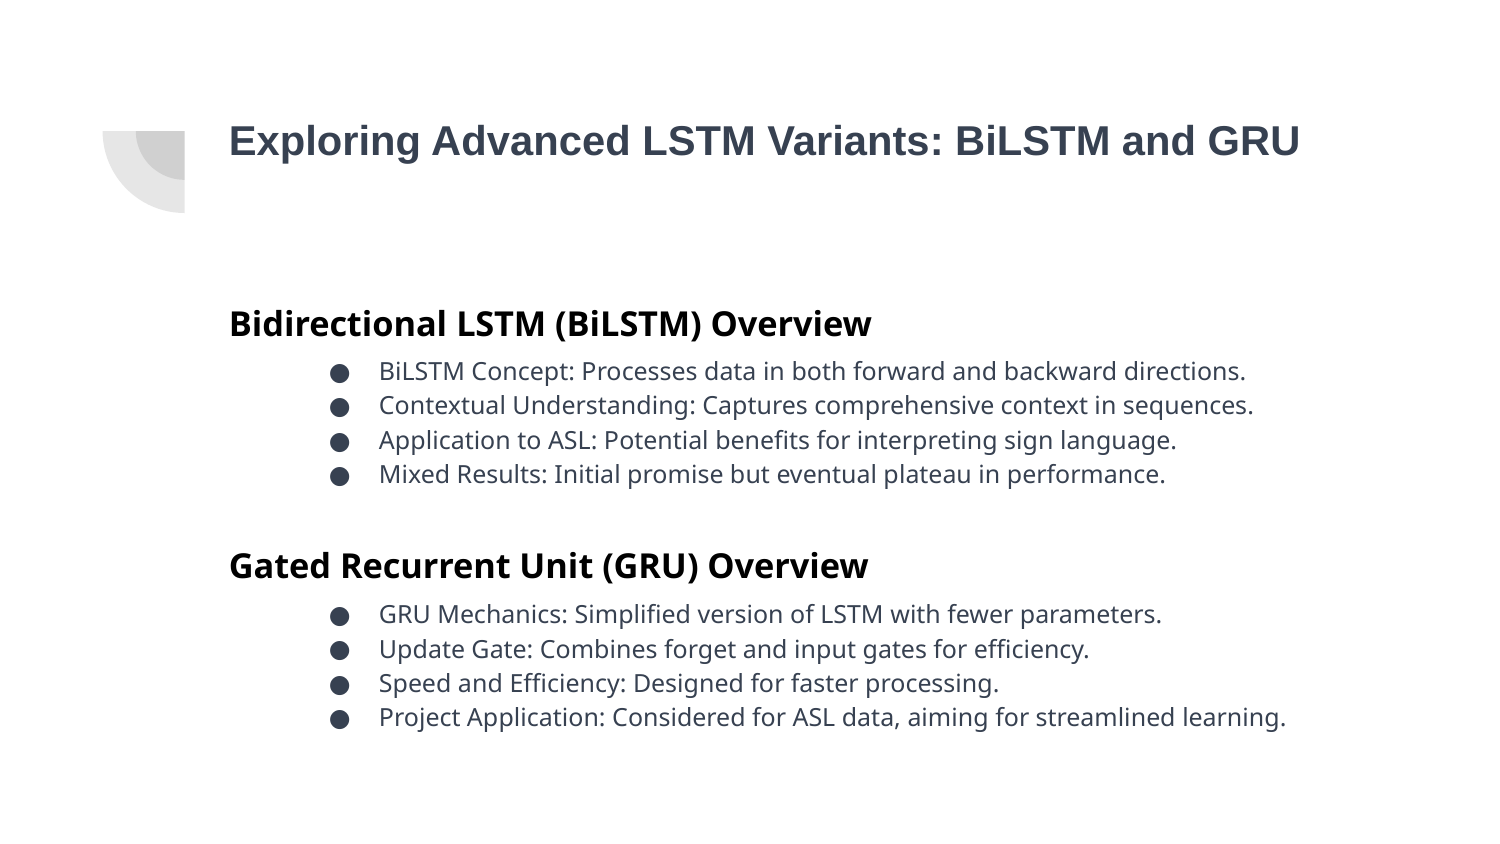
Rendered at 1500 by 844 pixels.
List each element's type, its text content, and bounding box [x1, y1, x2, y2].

title Exploring Advanced LSTM Variants: BiLSTM and GRU [213, 98, 1368, 262]
list Bidirectional LSTM (BiLSTM) Overview BiLSTM Concept: Processes data in both forward and backward directions. Contextual Understanding: Captures comprehensive context in sequences. Application to ASL: Potential benefits for interpreting sign language. Mixed Results: Initial promise but eventual plateau in performance. Gated Recurrent Unit (GRU) Overview GRU Mechanics: Simplified version of LSTM with fewer parameters. Update Gate: Combines forget and input gates for efficiency. Speed and Efficiency: Designed for faster processing. Project Application: Considered for ASL data, aiming for streamlined learning. [213, 262, 1368, 818]
